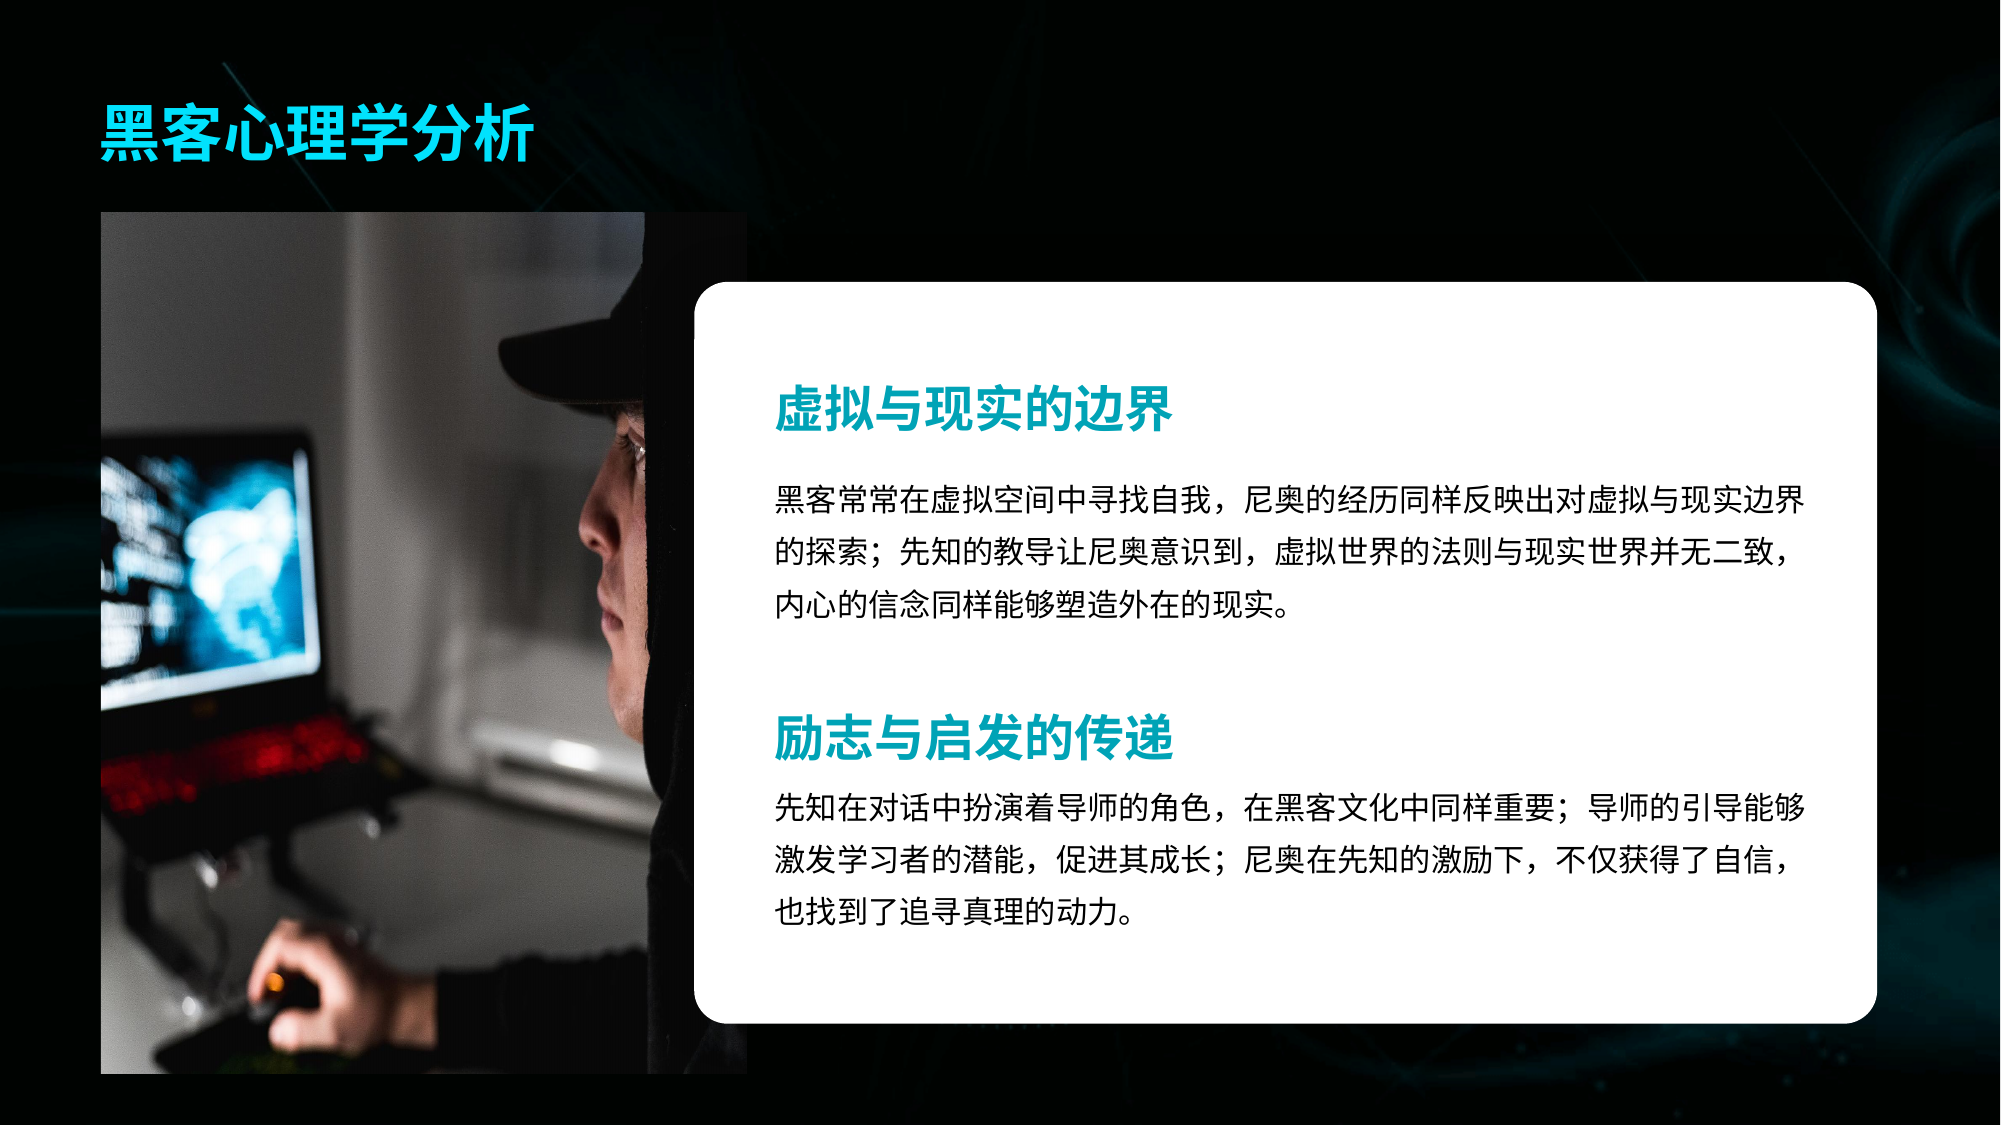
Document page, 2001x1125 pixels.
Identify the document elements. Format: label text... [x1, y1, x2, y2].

text_box 黑客心理学分析 [78, 43, 1922, 189]
text_box 励志与启发的传递 [754, 681, 1817, 788]
picture [0, 0, 2001, 1125]
text_box [752, 281, 1878, 1024]
text_box 先知在对话中扮演着导师的角色，在黑客文化中同样重要；导师的引导能够激发学习者的潜能，促进其成长；尼奥在先知的激励下，不仅获得了自信，也找到了追寻真理的动力。 [754, 788, 1817, 962]
text_box 虚拟与现实的边界 [754, 351, 1817, 458]
text_box 黑客常常在虚拟空间中寻找自我，尼奥的经历同样反映出对虚拟与现实边界的探索；先知的教导让尼奥意识到，虚拟世界的法则与现实世界并无二致，内心的信念同样能够塑造外在的现实。 [754, 458, 1817, 651]
